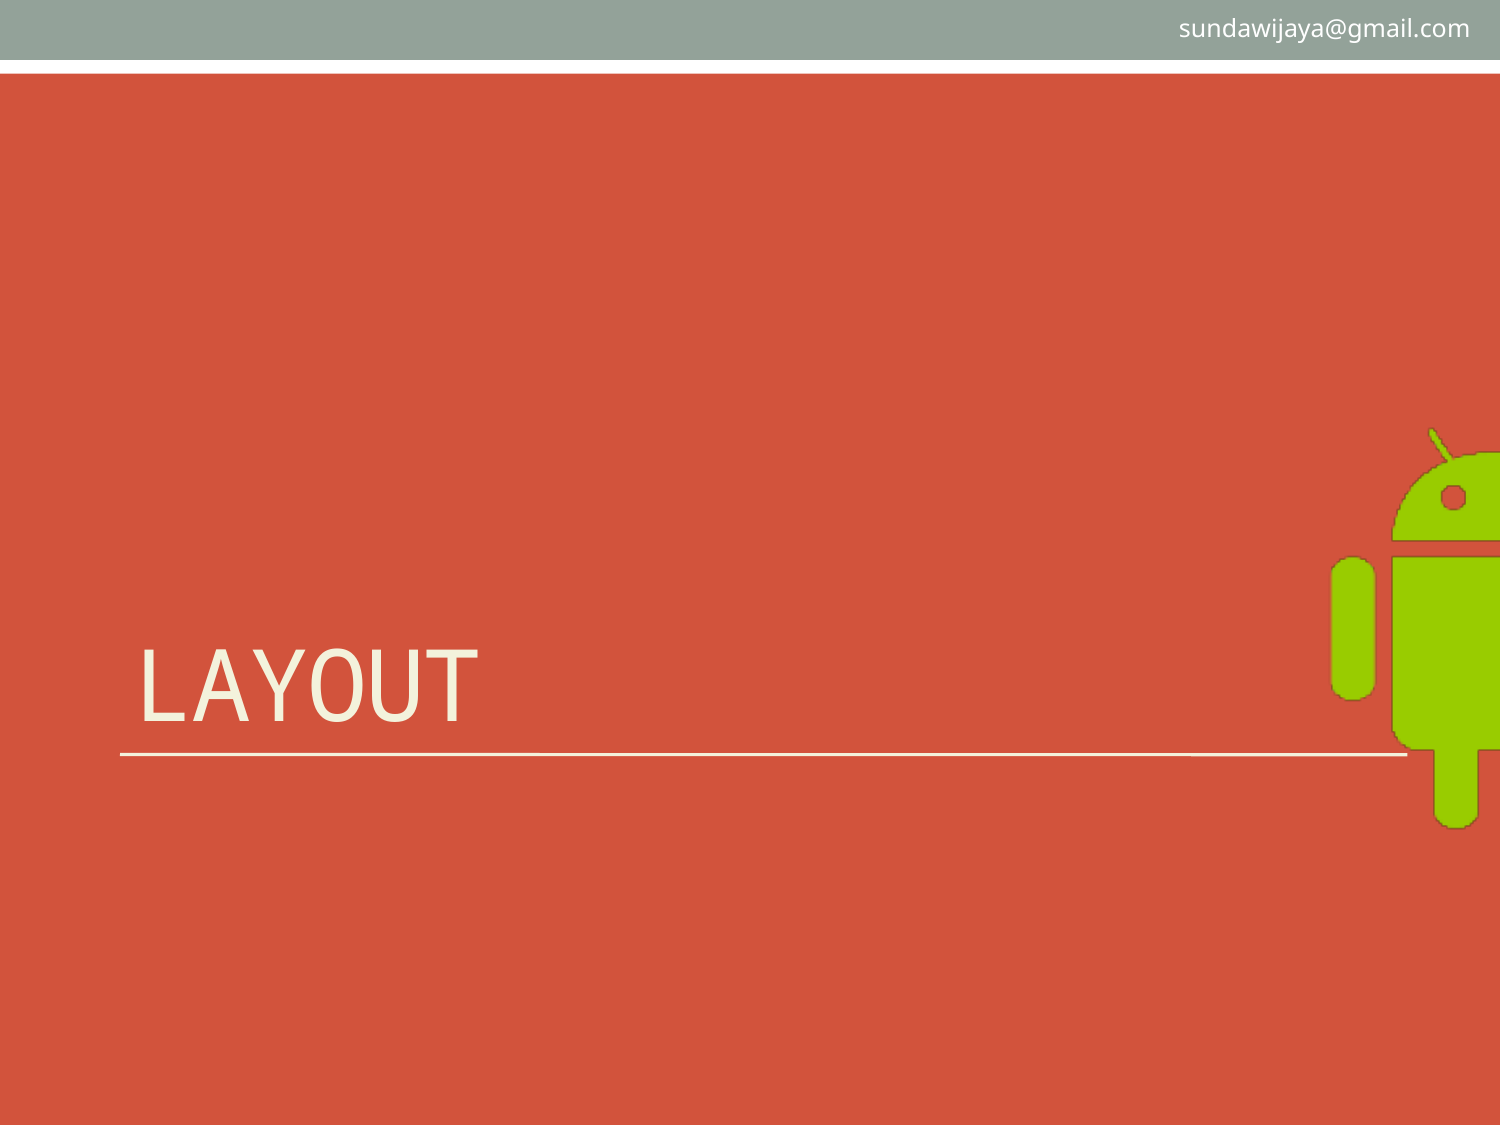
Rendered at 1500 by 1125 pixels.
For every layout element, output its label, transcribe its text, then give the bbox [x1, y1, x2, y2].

footer sundawijaya@gmail.com [987, 3, 1500, 57]
title Layout [118, 387, 1394, 749]
picture [1296, 425, 1500, 832]
